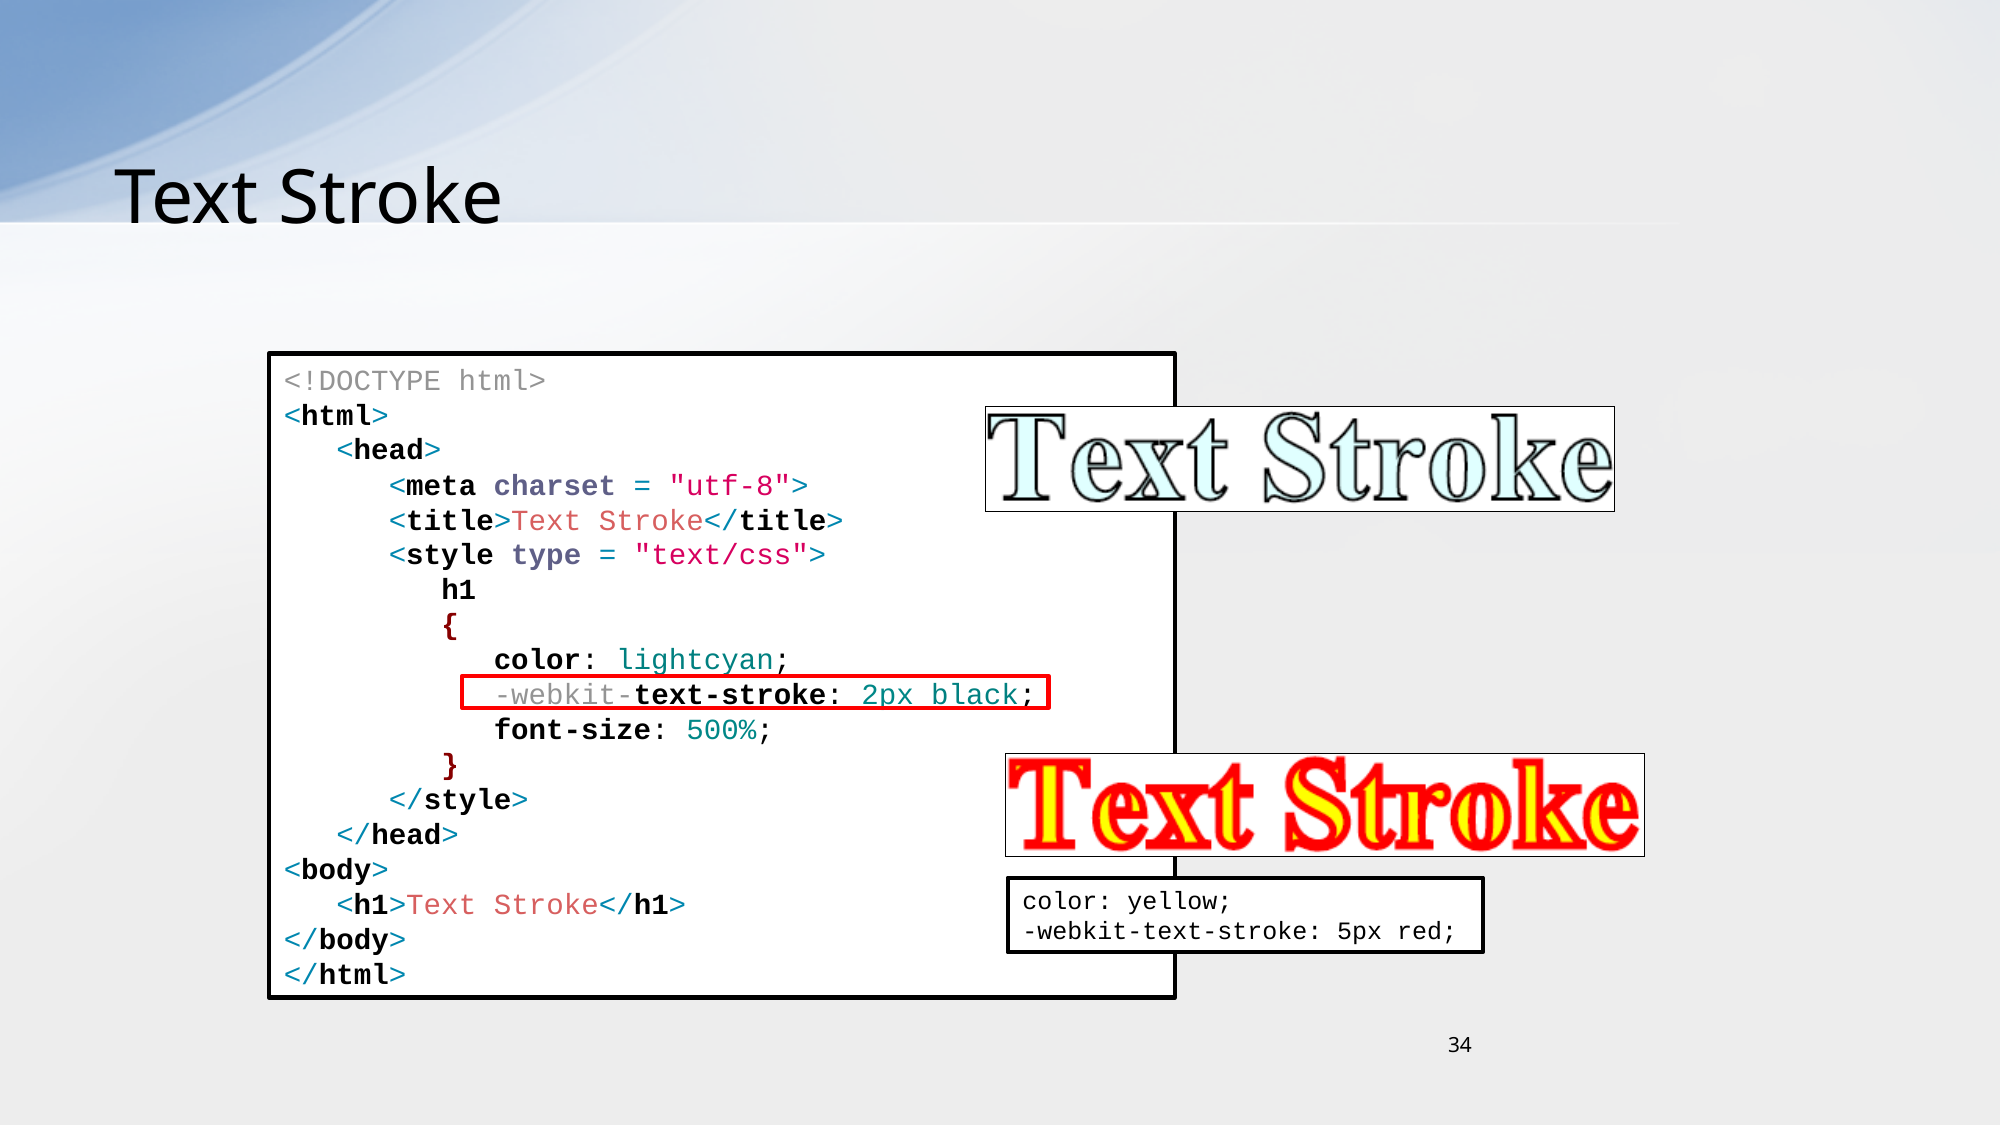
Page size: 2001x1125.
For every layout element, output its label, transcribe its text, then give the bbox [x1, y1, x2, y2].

text_box [460, 674, 1051, 710]
picture [0, 0, 2000, 1125]
slide_number 34 [1433, 1024, 1900, 1103]
text_box color: yellow; -webkit-text-stroke: 5px red; [1006, 876, 1485, 954]
title Text Stroke [99, 58, 1900, 247]
text_box <!DOCTYPE html> <html> <head> <meta charset = "utf-8"> <title>Text Stroke</title> <style type = "text/css"> h1 { color: lightcyan; -webkit-text-stroke: 2px black; font-size: 500%; } </style> </head> <body> <h1>Text Stroke</h1> </body> </html> [267, 351, 1177, 1000]
